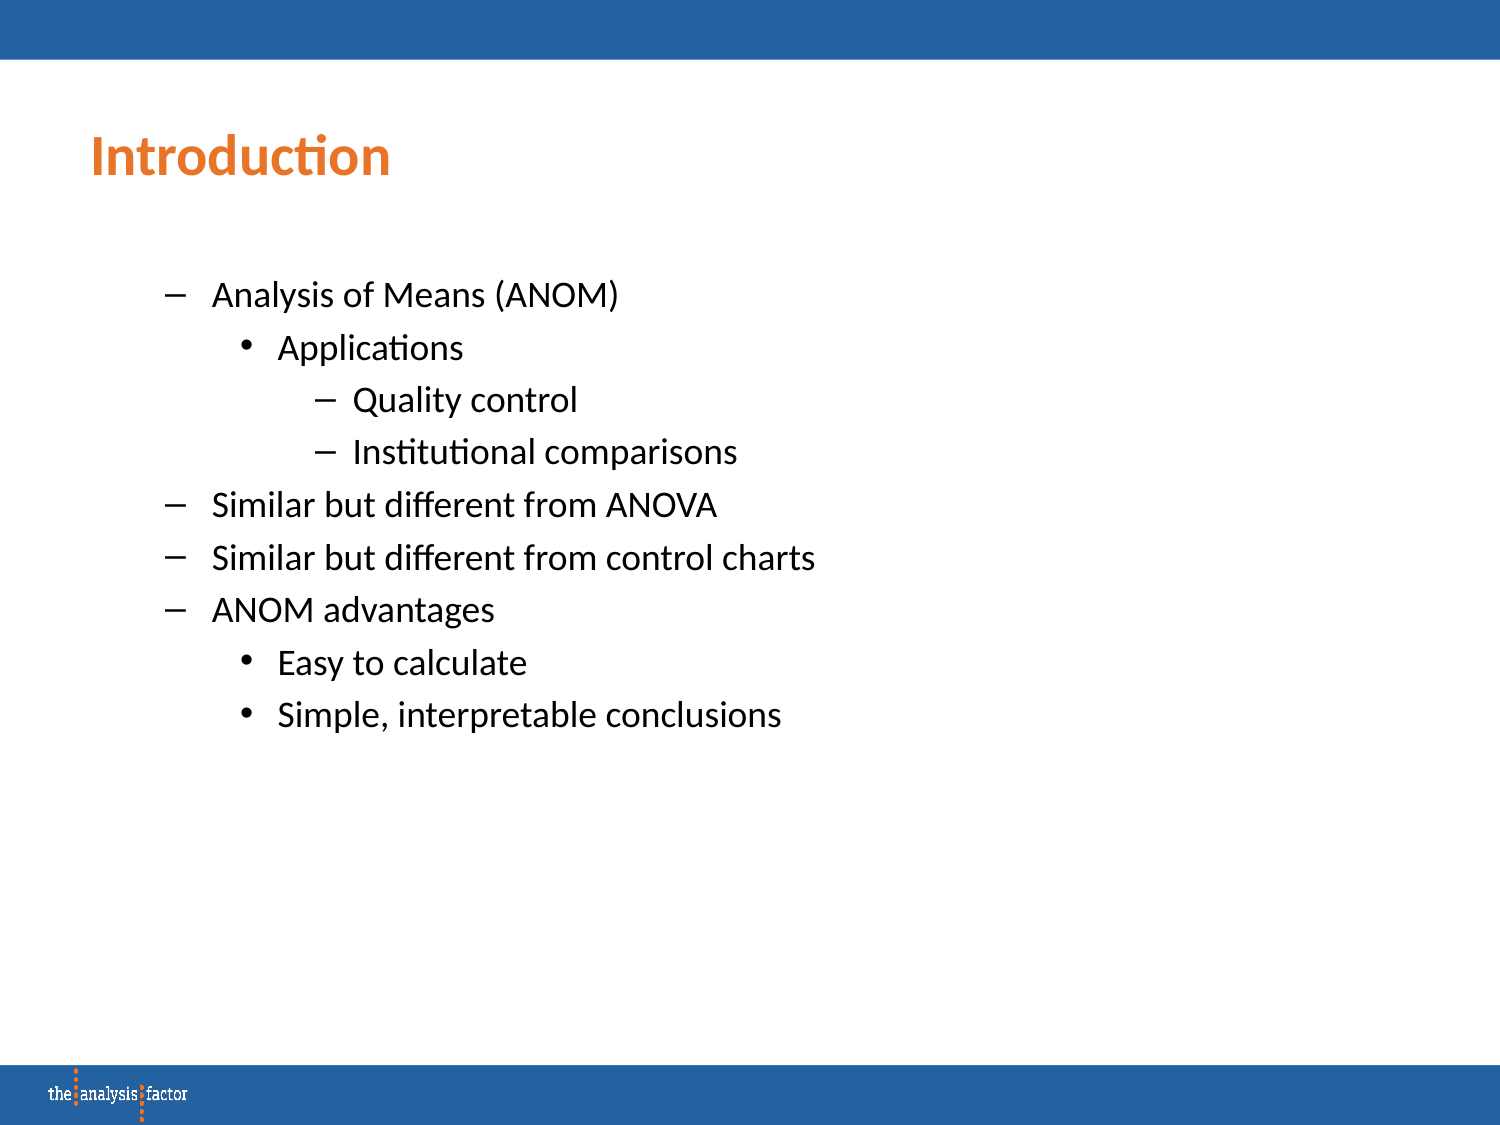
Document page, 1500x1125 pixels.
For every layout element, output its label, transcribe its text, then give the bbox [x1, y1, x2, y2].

picture [48, 1068, 188, 1123]
title Introduction [75, 58, 1425, 246]
list Analysis of Means (ANOM) Applications Quality control Institutional comparisons Similar but different from ANOVA Similar but different from control charts ANOM advantages Easy to calculate Simple, interpretable conclusions [75, 262, 1425, 1063]
